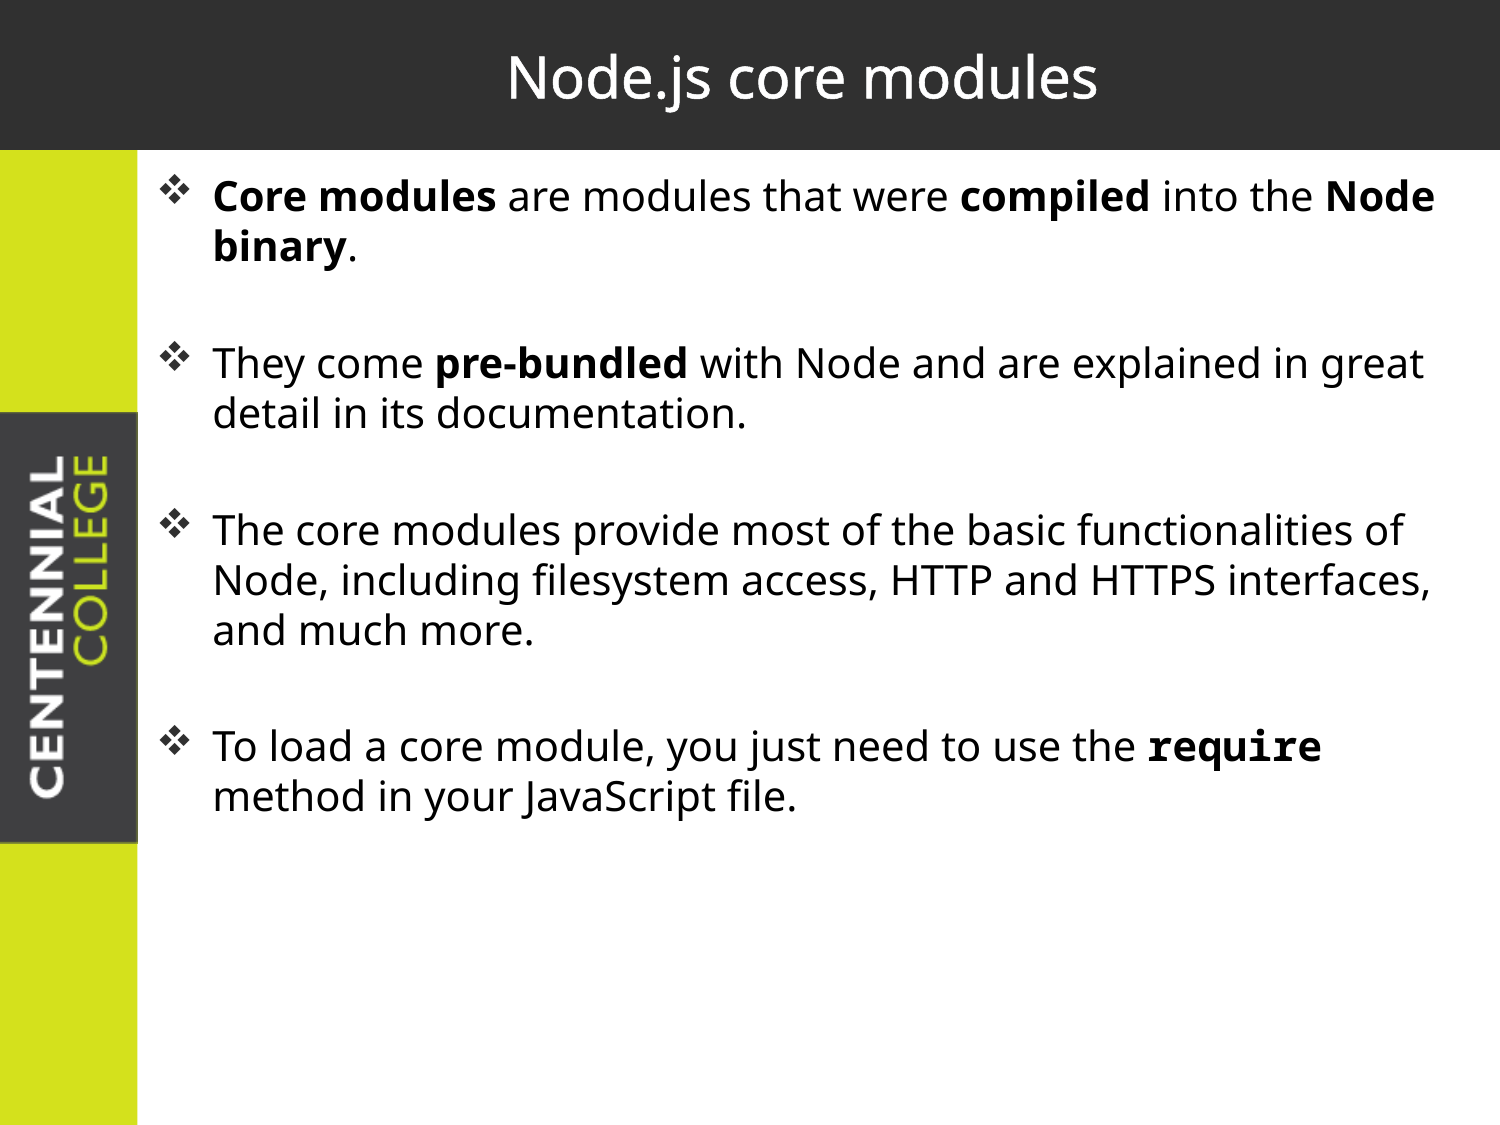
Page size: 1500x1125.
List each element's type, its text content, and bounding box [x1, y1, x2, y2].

list Core modules are modules that were compiled into the Node binary. They come pre-bundled with Node and are explained in great detail in its documentation. The core modules provide most of the basic functionalities of Node, including filesystem access, HTTP and HTTPS interfaces, and much more. To load a core module, you just need to use the require method in your JavaScript file. [141, 162, 1467, 1088]
title Node.js core modules [137, 0, 1467, 150]
picture [0, 412, 138, 844]
